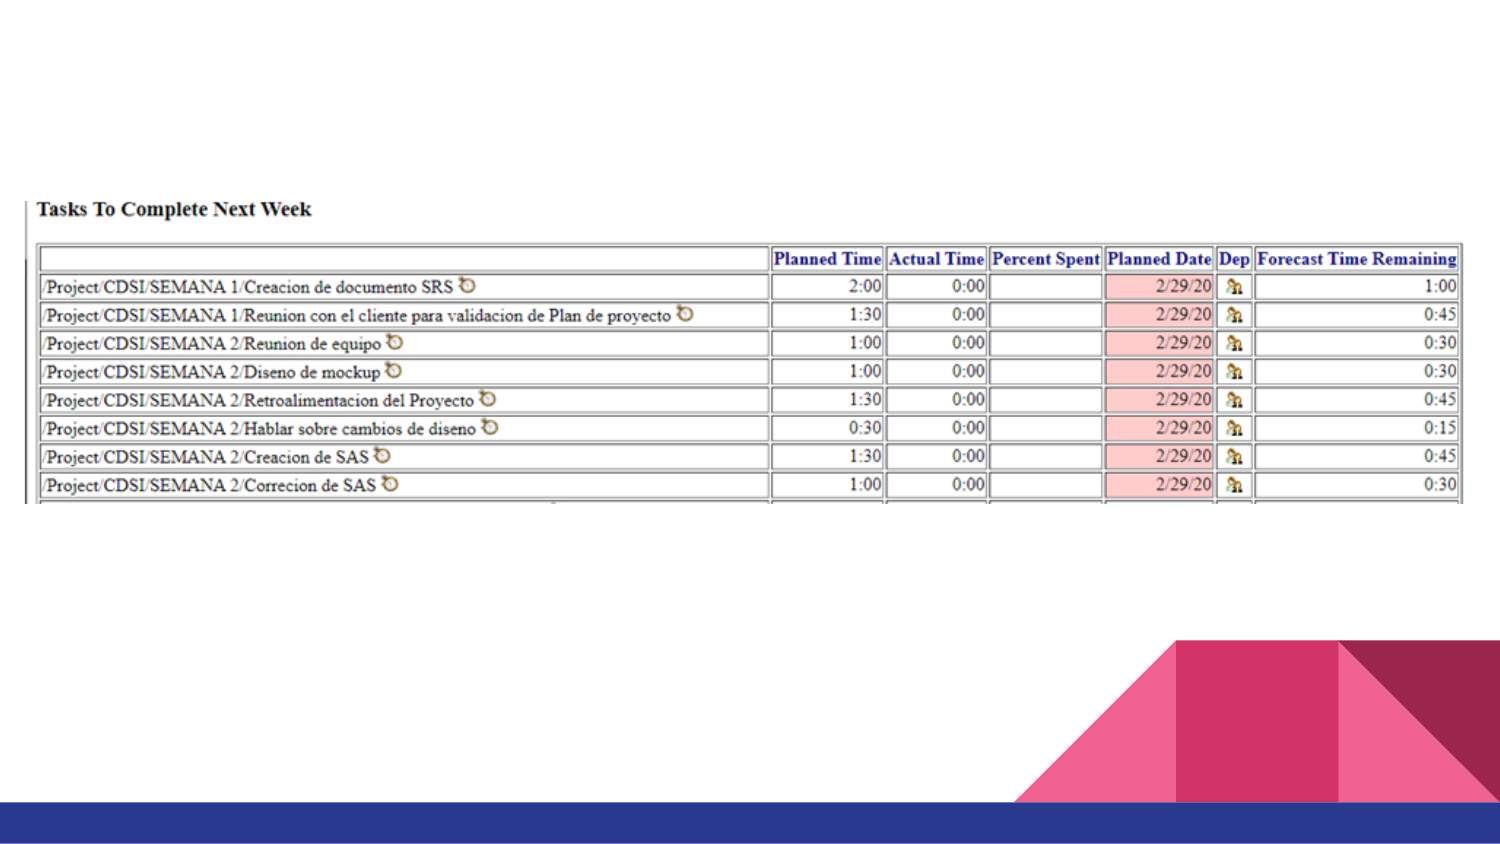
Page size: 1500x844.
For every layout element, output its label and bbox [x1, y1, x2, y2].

picture [24, 201, 1476, 504]
